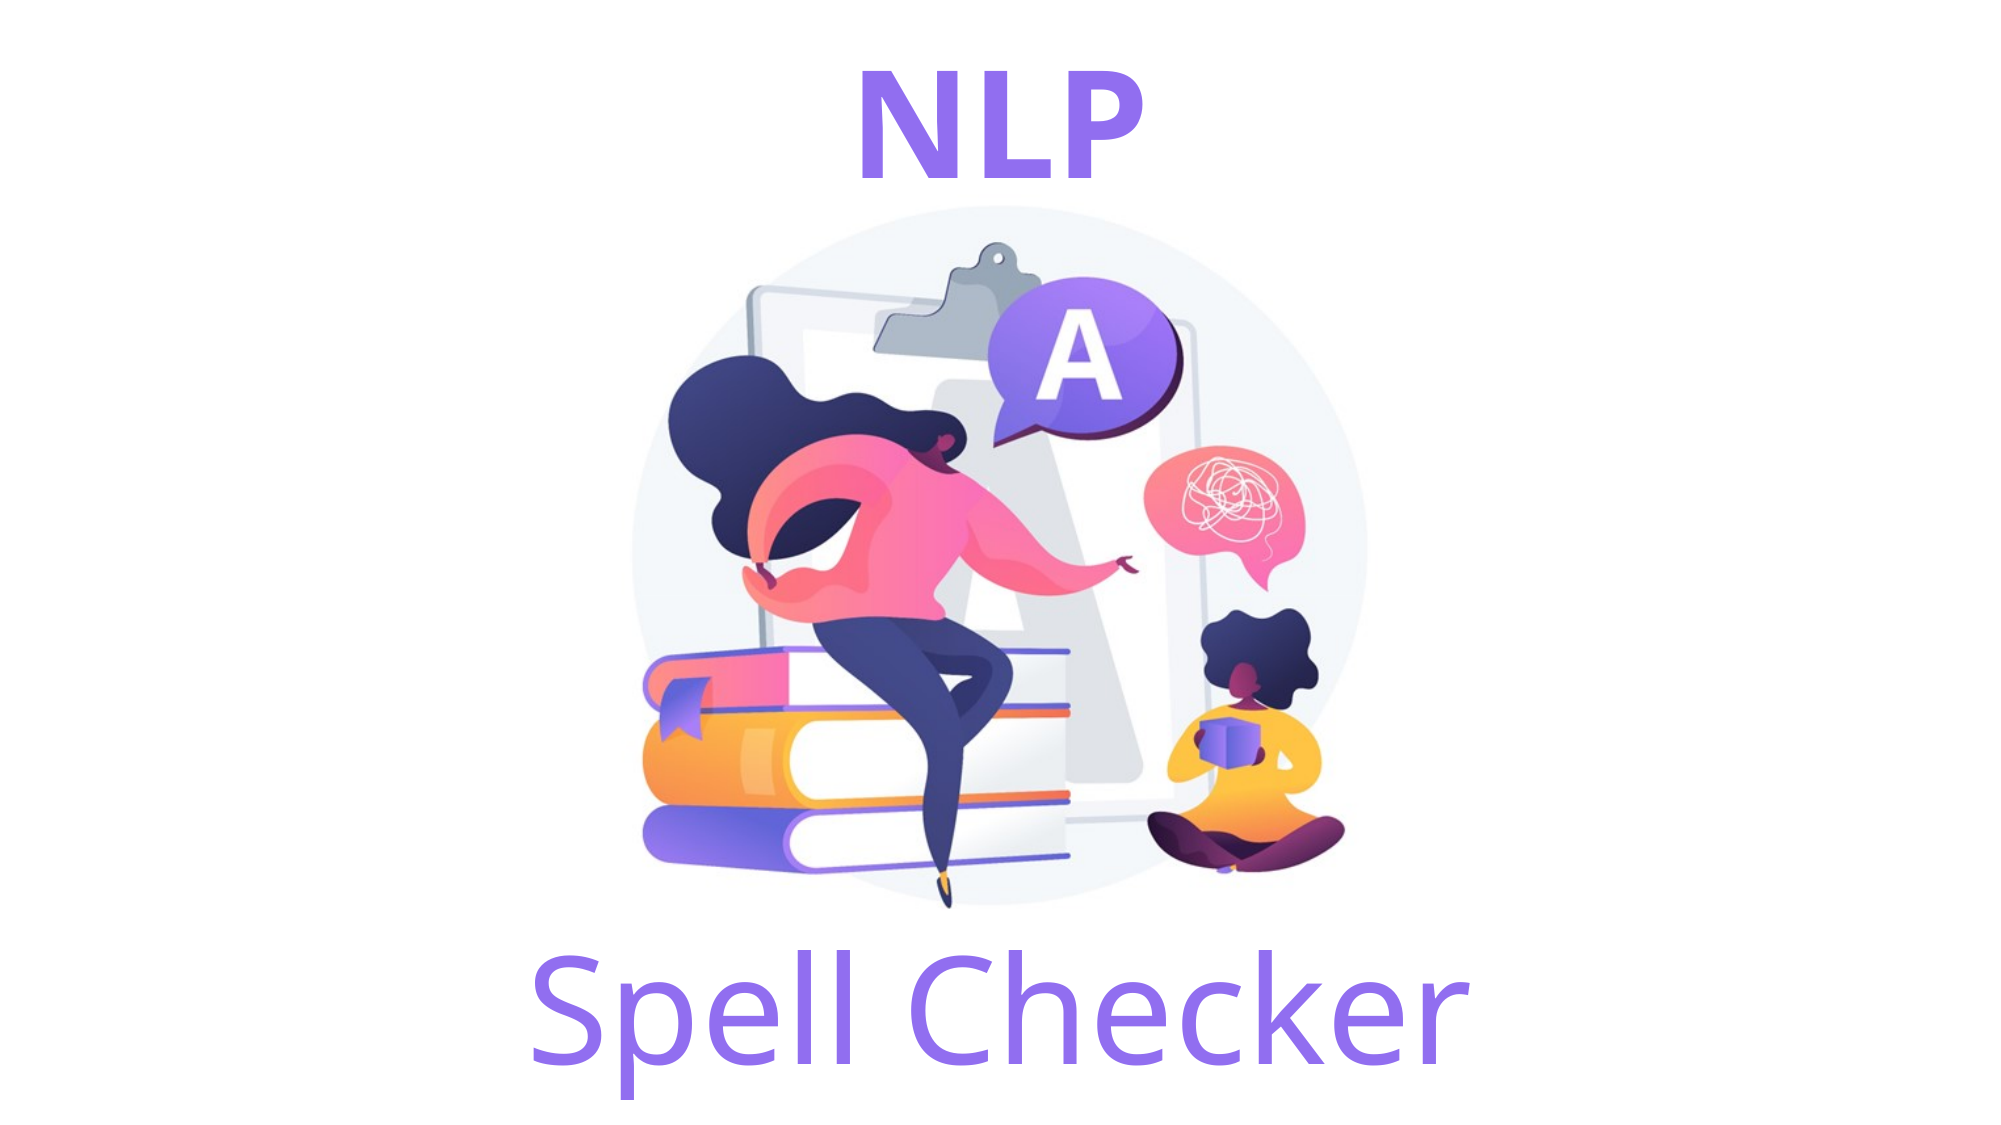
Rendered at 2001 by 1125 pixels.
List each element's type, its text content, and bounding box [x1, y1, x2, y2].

text_box Spell Checker [201, 1035, 1799, 1102]
picture [160, 89, 1840, 1035]
text_box NLP [201, 21, 1799, 89]
